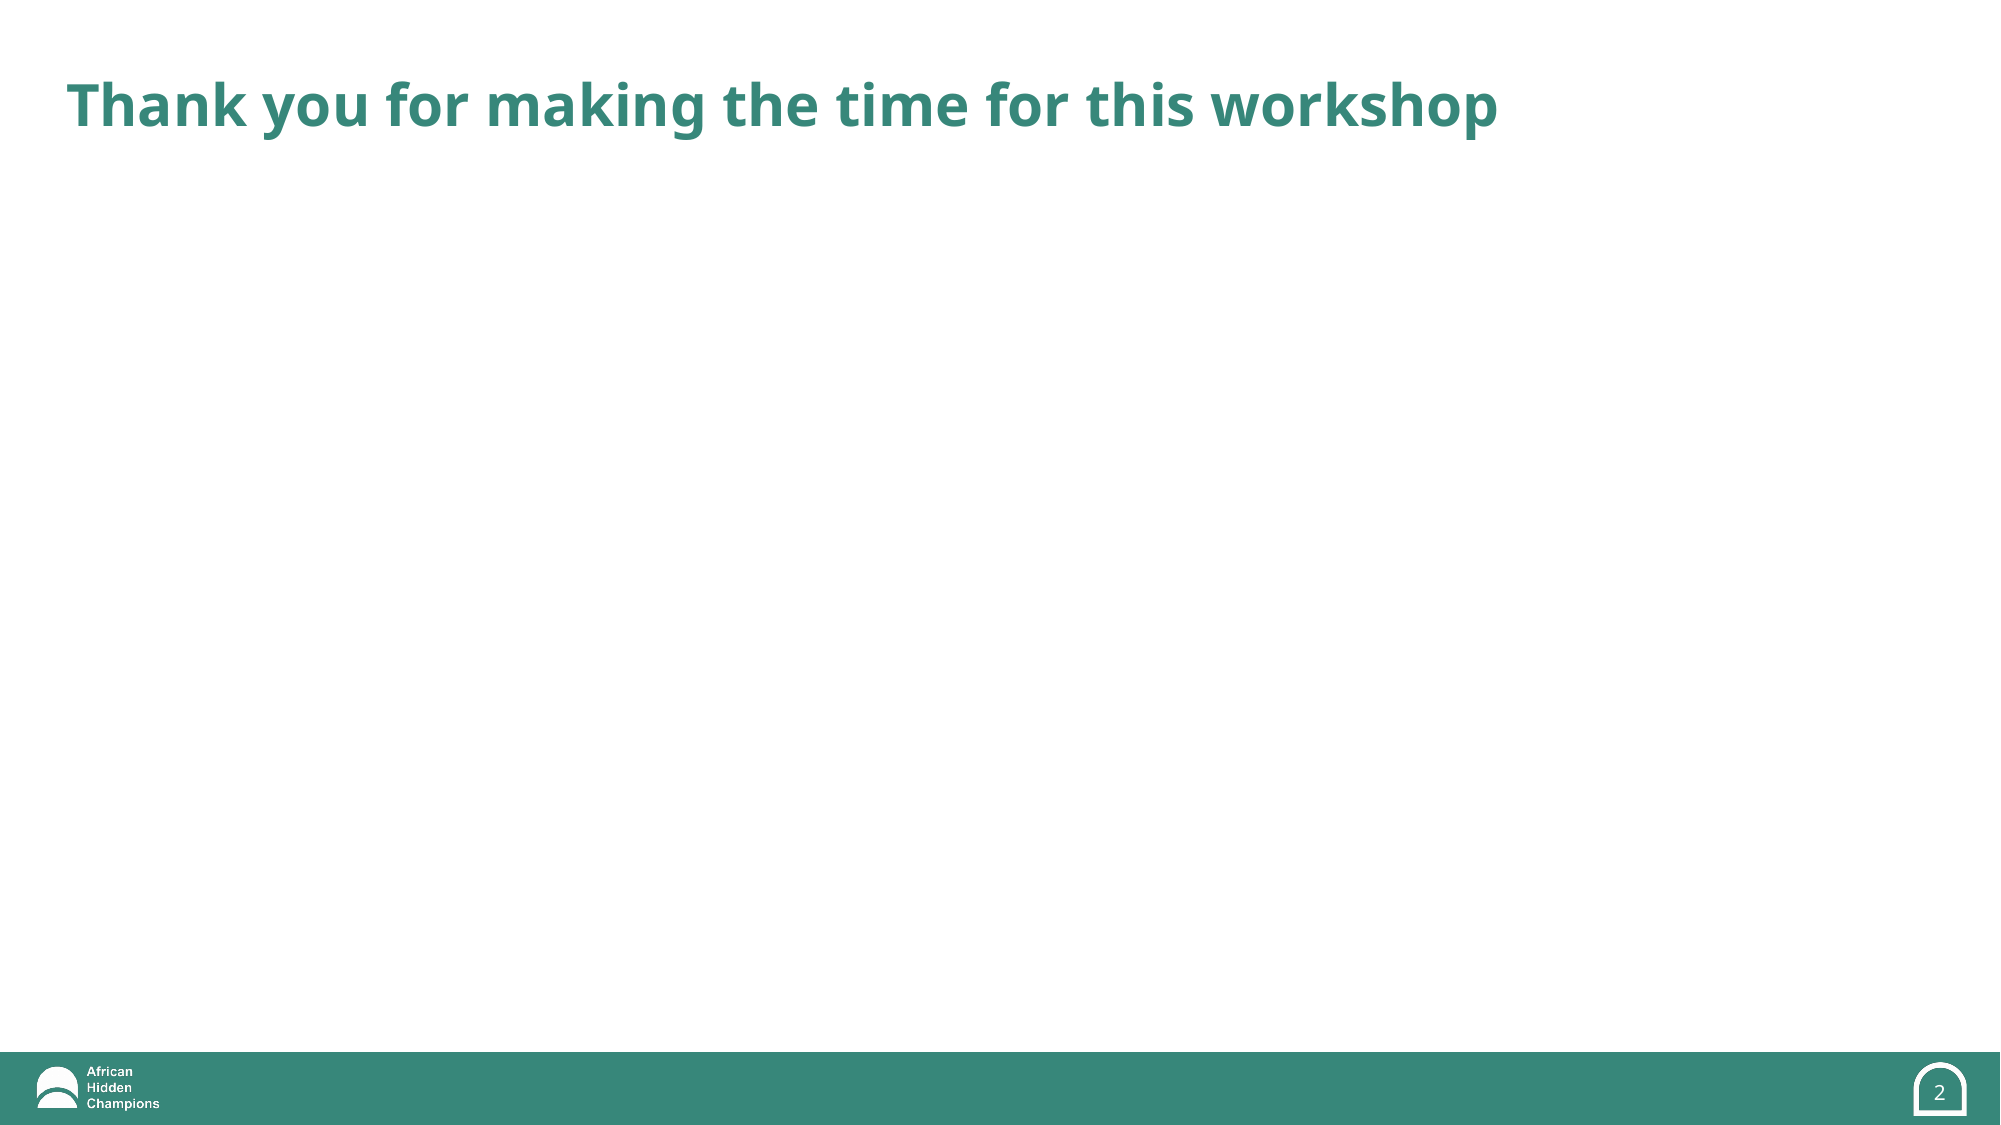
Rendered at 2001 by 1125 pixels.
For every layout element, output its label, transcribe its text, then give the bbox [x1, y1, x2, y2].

slide_number 2 [1927, 1080, 1953, 1106]
picture [1912, 1061, 1967, 1116]
title Thank you for making the time for this workshop [66, 67, 1934, 139]
picture [36, 1065, 160, 1112]
